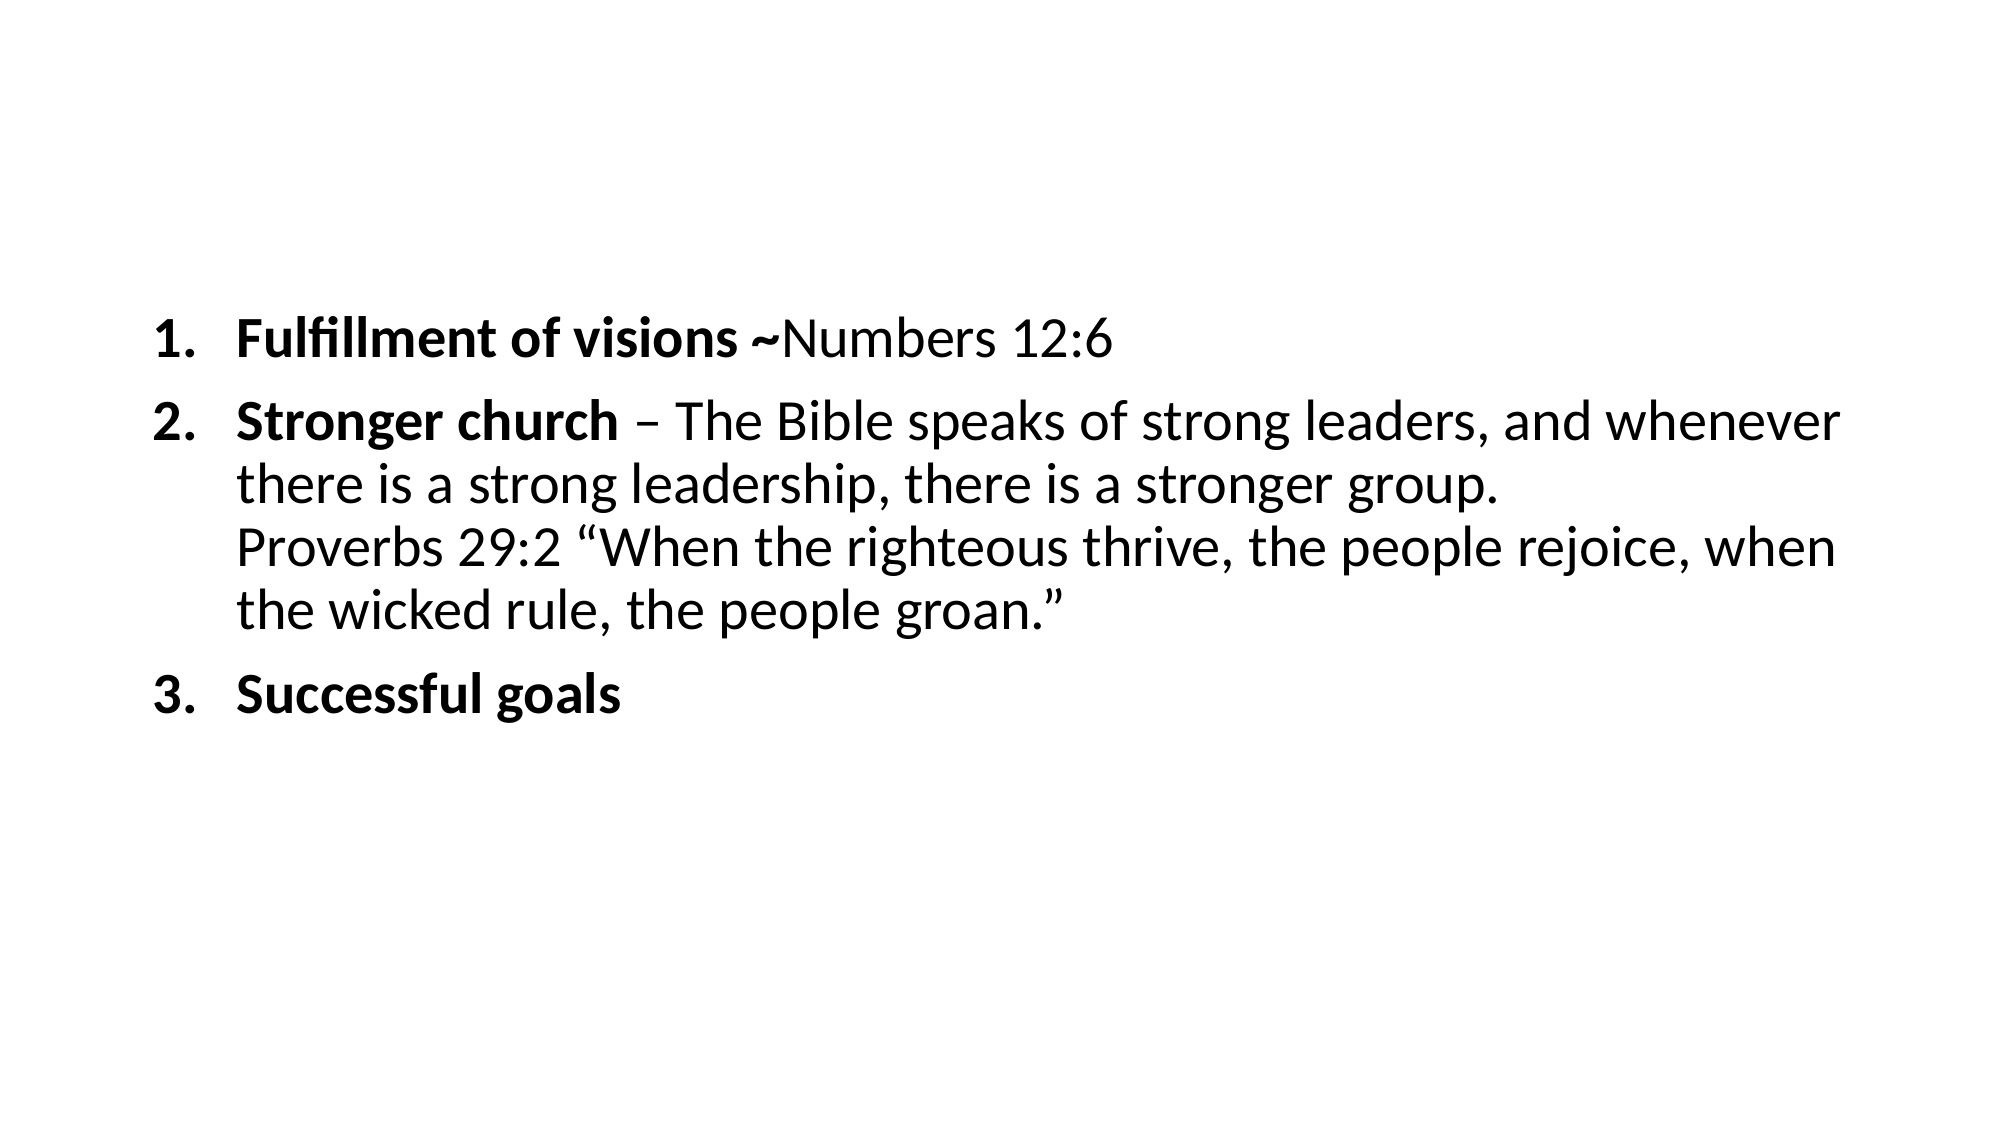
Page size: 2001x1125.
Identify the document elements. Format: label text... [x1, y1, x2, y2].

list Fulfillment of visions ~Numbers 12:6 Stronger church – The Bible speaks of strong leaders, and whenever there is a strong leadership, there is a stronger group. Proverbs 29:2 “When the righteous thrive, the people rejoice, when the wicked rule, the people groan.” Successful goals [137, 299, 1863, 1014]
